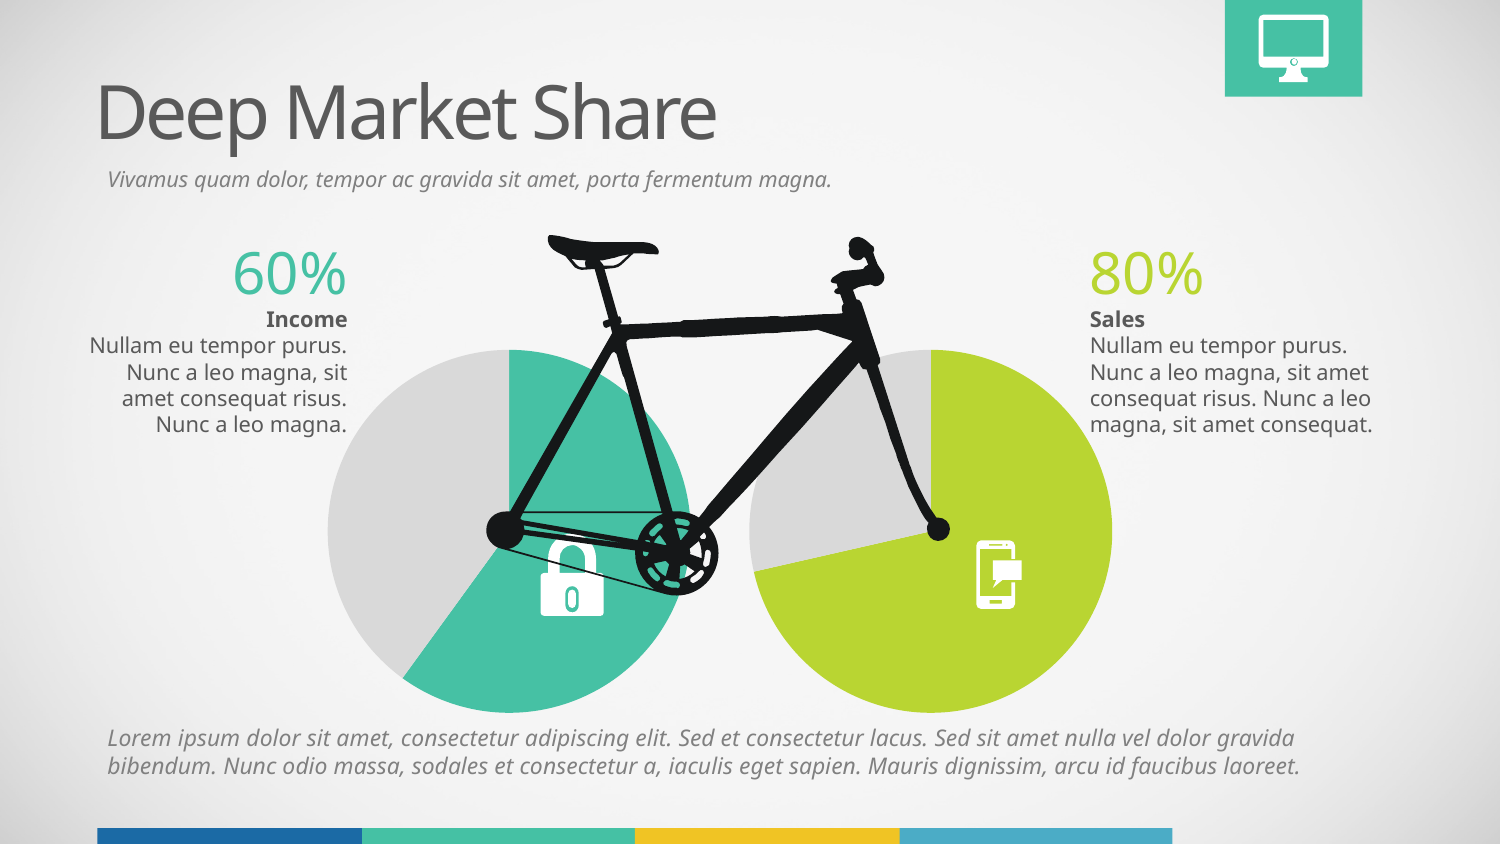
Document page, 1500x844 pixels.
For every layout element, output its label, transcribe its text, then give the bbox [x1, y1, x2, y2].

text_box 80% Sales Nullam eu tempor purus. Nunc a leo magna, sit amet consequat risus. Nunc a leo magna, sit amet consequat. [1074, 228, 1413, 445]
text_box [547, 235, 885, 340]
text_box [299, 341, 719, 721]
text_box Lorem ipsum dolor sit amet, consectetur adipiscing elit. Sed et consectetur lacus. Sed sit amet nulla vel dolor gravida bibendum. Nunc odio massa, sodales et consectetur a, iaculis eget sapien. Mauris dignissim, arcu id faucibus laoreet. [99, 720, 1388, 783]
text_box Deep Market Share [86, 60, 728, 159]
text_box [721, 341, 1141, 721]
picture [0, 0, 1500, 844]
text_box 60% Income Nullam eu tempor purus. Nunc a leo magna, sit amet consequat risus. Nunc a leo magna. [62, 228, 363, 445]
text_box Vivamus quam dolor, tempor ac gravida sit amet, porta fermentum magna. [99, 162, 888, 196]
